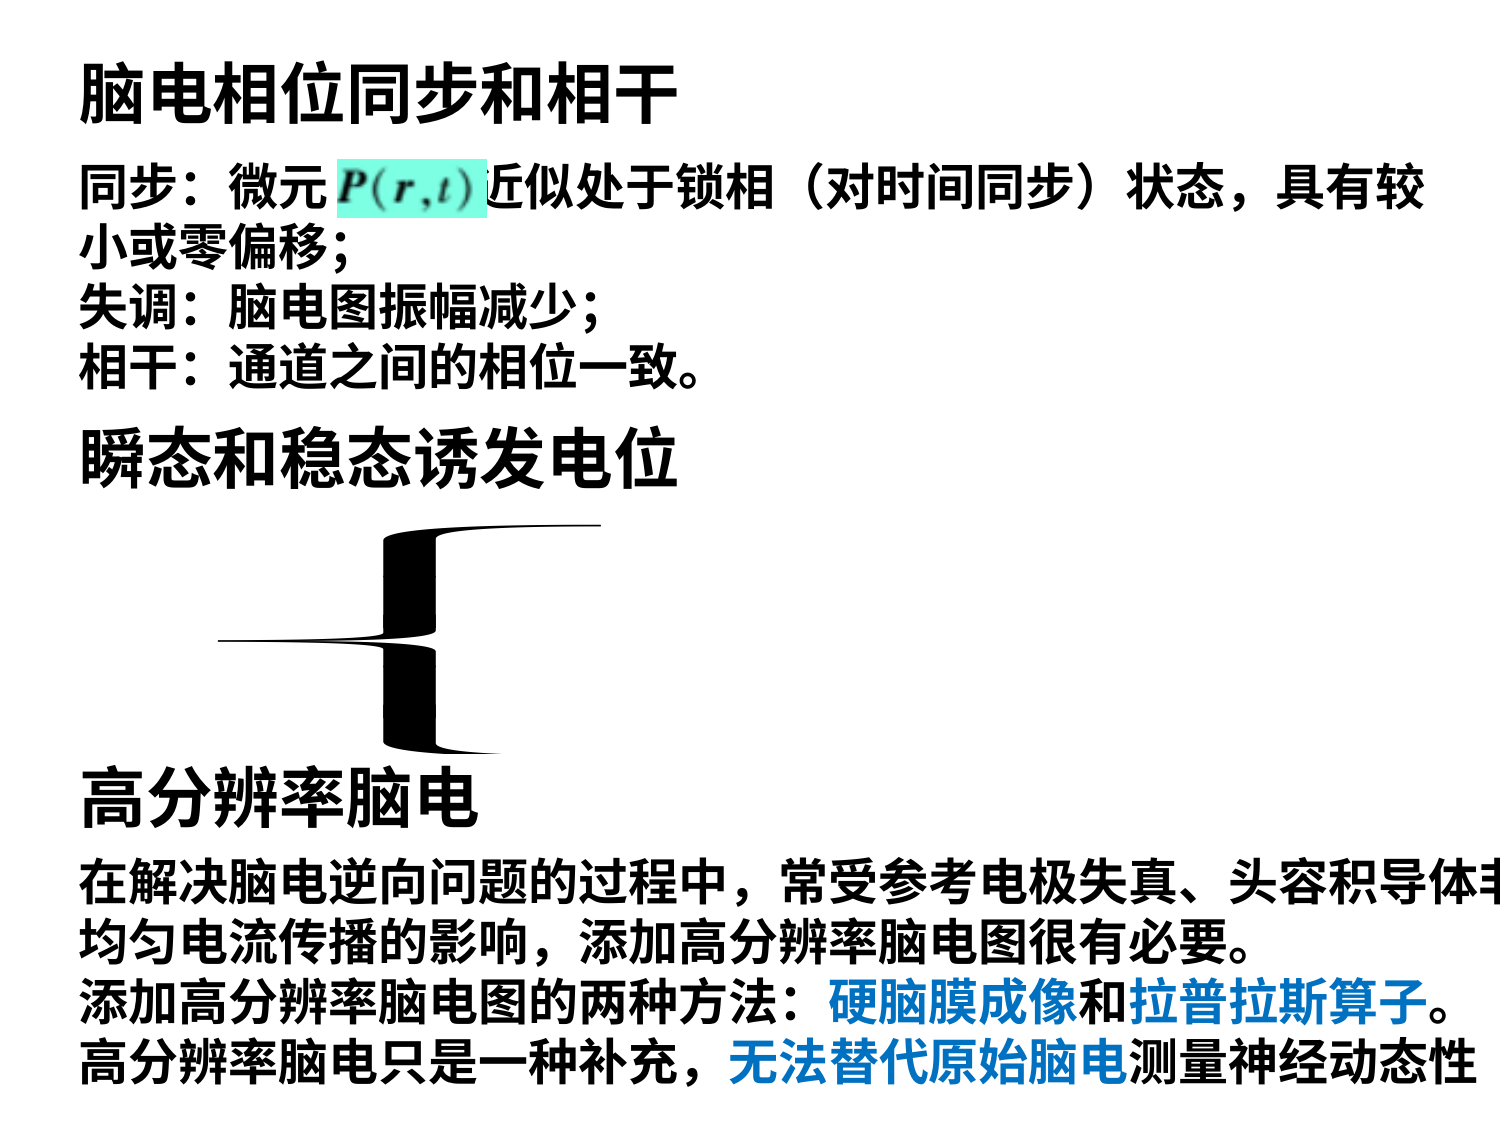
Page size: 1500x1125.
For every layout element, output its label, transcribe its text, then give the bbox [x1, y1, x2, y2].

text_box 同步：微元 近似处于锁相（对时间同步）状态，具有较小或零偏移； 失调：脑电图振幅减少； 相干：通道之间的相位一致。 [64, 148, 1469, 404]
text_box 高分辨率脑电 [64, 753, 790, 843]
text_box 瞬态和稳态诱发电位 [64, 414, 790, 505]
picture [337, 159, 487, 218]
text_box 在解决脑电逆向问题的过程中，常受参考电极失真、头容积导体非均匀电流传播的影响，添加高分辨率脑电图很有必要。 添加高分辨率脑电图的两种方法：硬脑膜成像和拉普拉斯算子。 高分辨率脑电只是一种补充，无法替代原始脑电测量神经动态性 [64, 843, 1500, 1098]
picture [63, 519, 694, 754]
title 脑电相位同步和相干 [64, 50, 790, 140]
